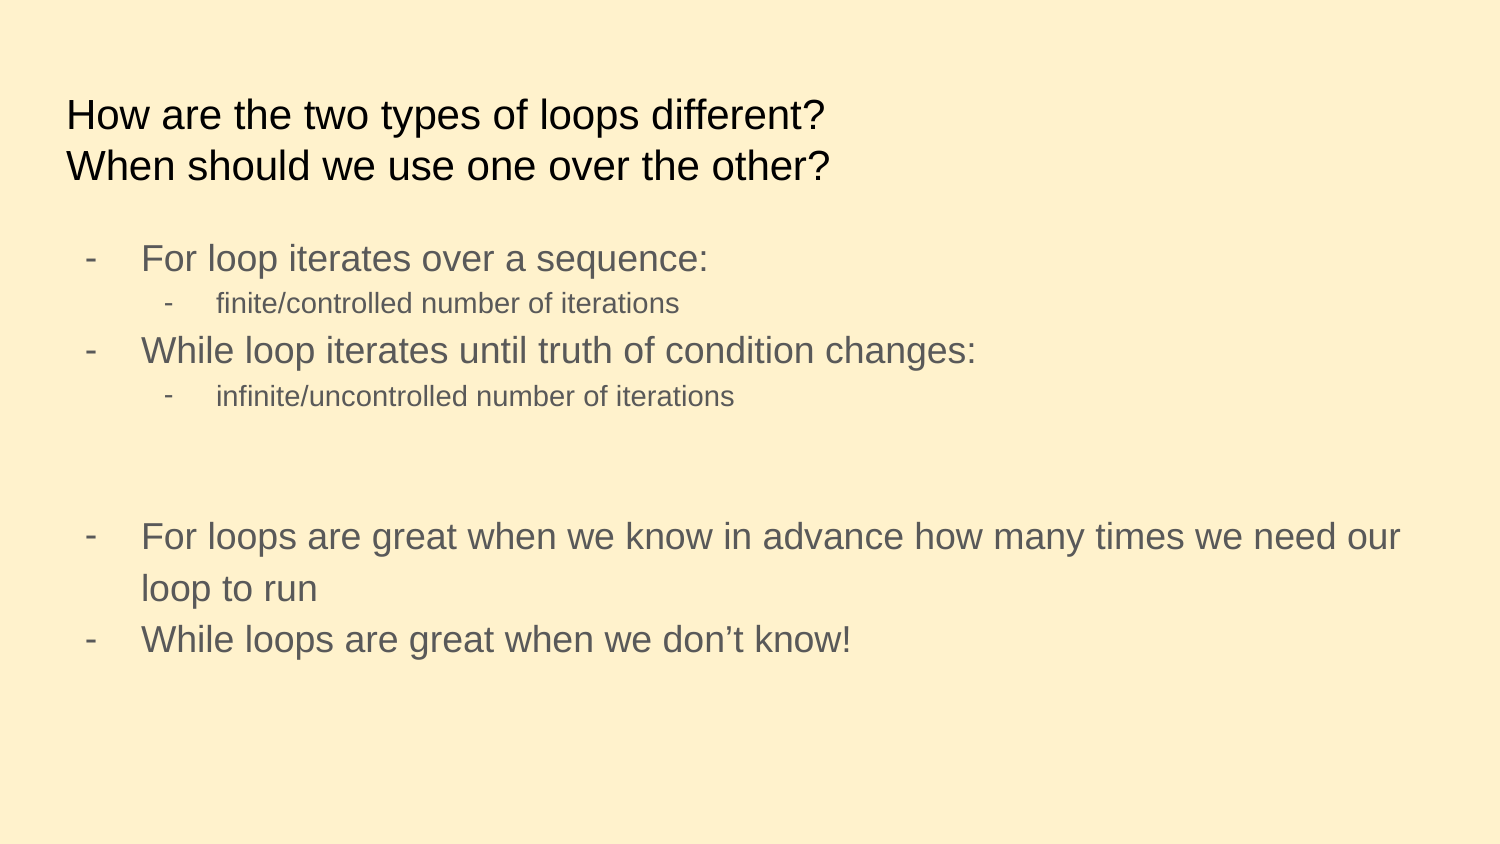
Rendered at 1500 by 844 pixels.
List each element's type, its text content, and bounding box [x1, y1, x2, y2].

title How are the two types of loops different? When should we use one over the other? [51, 72, 1449, 212]
list For loop iterates over a sequence: finite/controlled number of iterations While loop iterates until truth of condition changes: infinite/uncontrolled number of iterations For loops are great when we know in advance how many times we need our loop to run While loops are great when we don’t know! [51, 212, 1449, 774]
